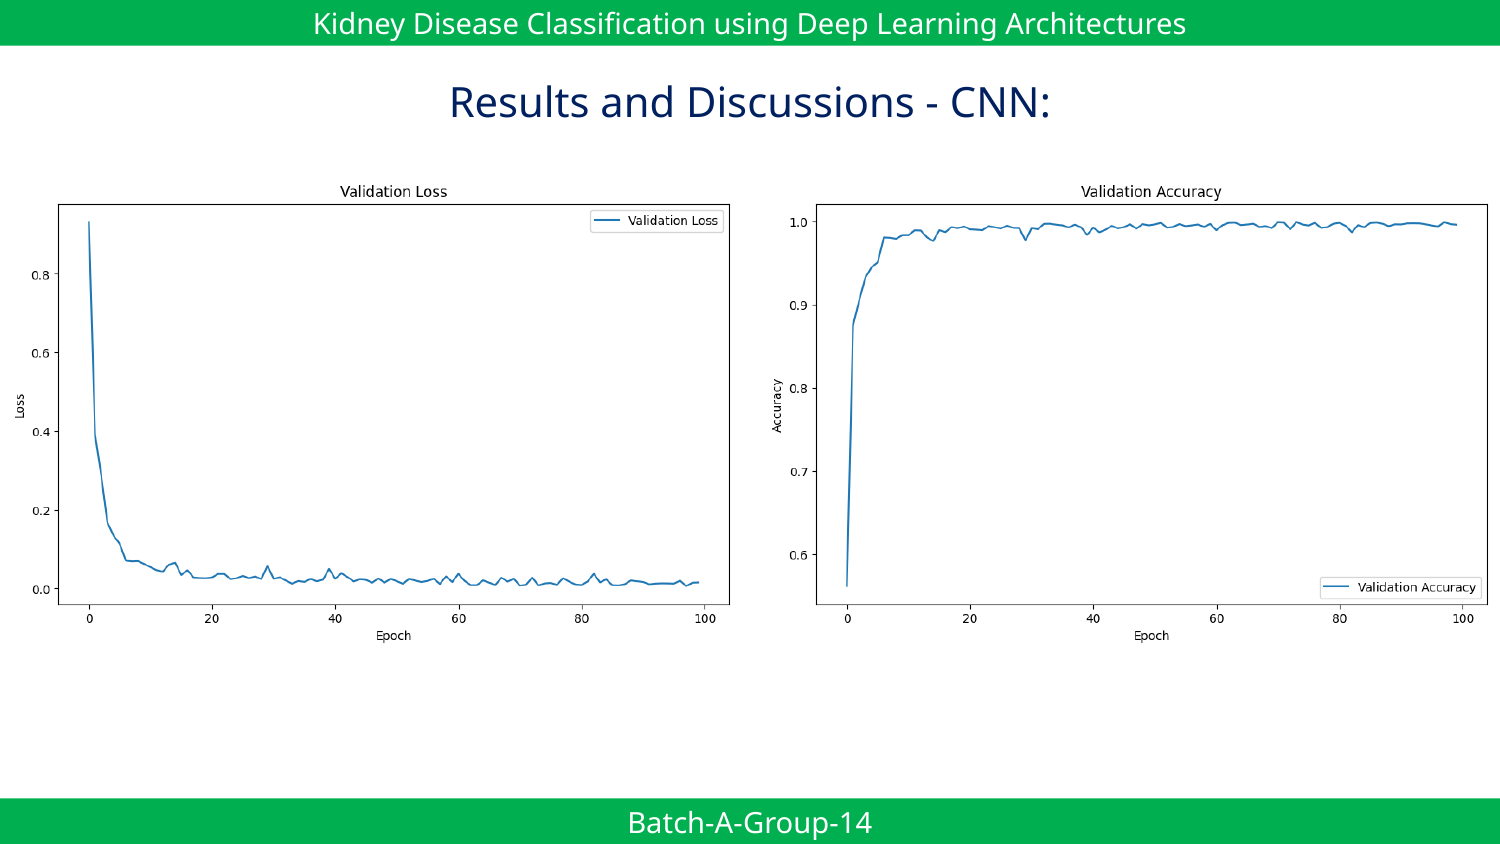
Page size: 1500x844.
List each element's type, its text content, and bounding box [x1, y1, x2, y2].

text_box Kidney Disease Classification using Deep Learning Architectures [250, 0, 1250, 53]
text_box [982, 796, 1500, 844]
text_box Batch-A-Group-14 [518, 795, 982, 844]
text_box [1250, 0, 1500, 48]
text_box [0, 0, 250, 48]
text_box [0, 796, 518, 844]
picture [4, 176, 738, 650]
picture [762, 176, 1496, 650]
text_box Results and Discussions - CNN: [370, 68, 1129, 134]
